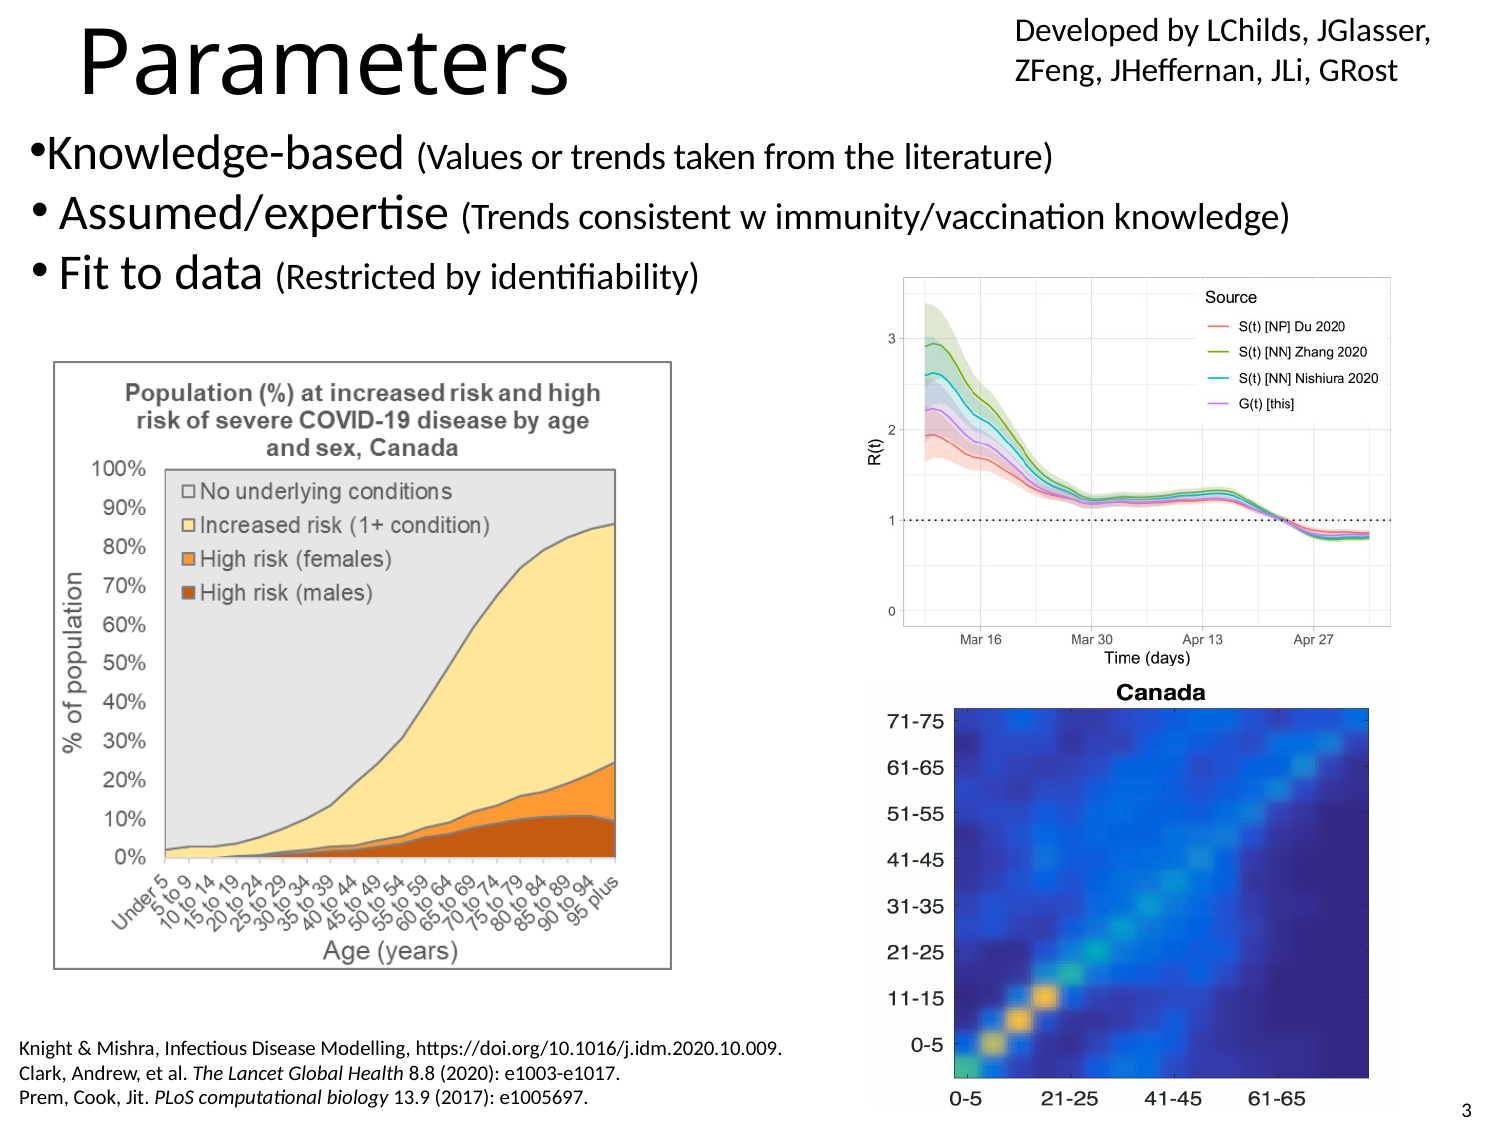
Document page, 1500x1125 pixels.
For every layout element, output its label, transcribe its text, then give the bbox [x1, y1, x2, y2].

title Parameters [75, 0, 1425, 113]
text_box Developed by LChilds, JGlasser, ZFeng, JHeffernan, JLi, GRost [999, 1, 1500, 96]
text_box Knight & Mishra, Infectious Disease Modelling, https://doi.org/10.1016/j.idm.2020.10.009. Clark, Andrew, et al. The Lancet Global Health 8.8 (2020): e1003-e1017. Prem, Cook, Jit. PLoS computational biology 13.9 (2017): e1005697. [4, 1026, 1483, 1117]
text_box 3 [1446, 1089, 1500, 1125]
text_box Knowledge-based (Values or trends taken from the literature) Assumed/expertise (Trends consistent w immunity/vaccination knowledge) Fit to data (Restricted by identifiability) [29, 113, 1462, 300]
text_box [868, 683, 1400, 1026]
picture [868, 277, 1391, 666]
picture [53, 361, 672, 970]
